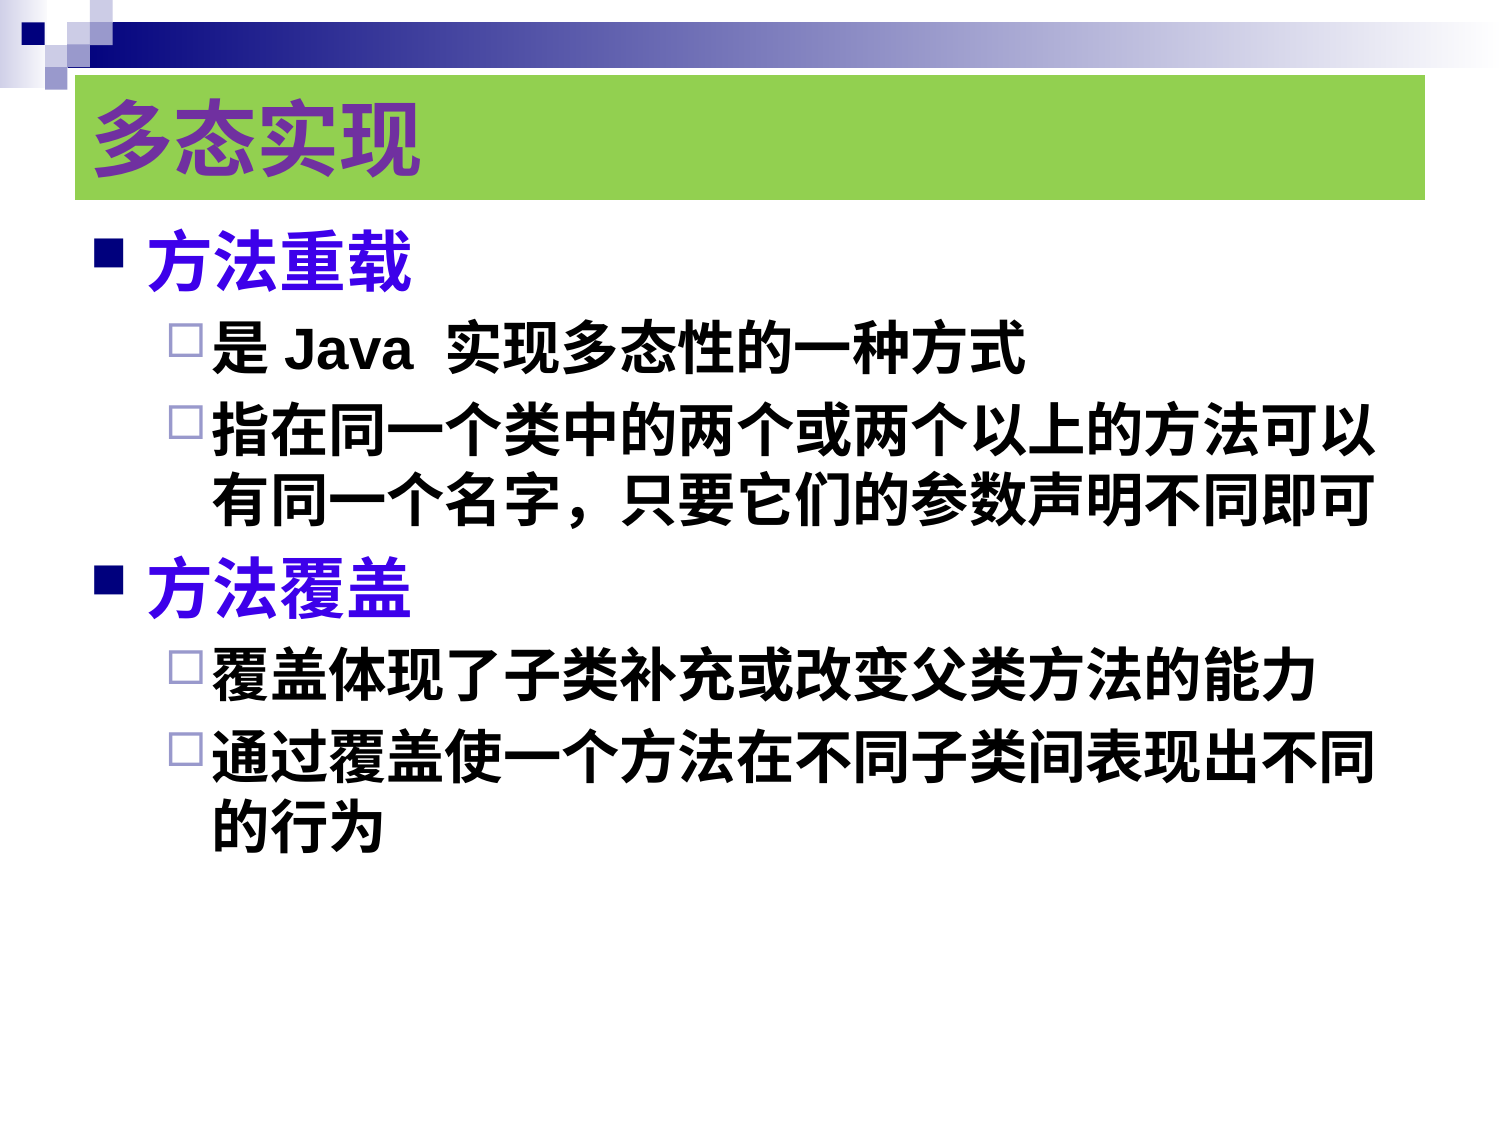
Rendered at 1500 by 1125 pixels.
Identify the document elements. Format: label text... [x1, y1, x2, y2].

title 多态实现 [74, 74, 1426, 201]
list 方法重载 是Java 实现多态性的一种方式 指在同一个类中的两个或两个以上的方法可以有同一个名字，只要它们的参数声明不同即可 方法覆盖 覆盖体现了子类补充或改变父类方法的能力 通过覆盖使一个方法在不同子类间表现出不同的行为 [74, 212, 1426, 926]
